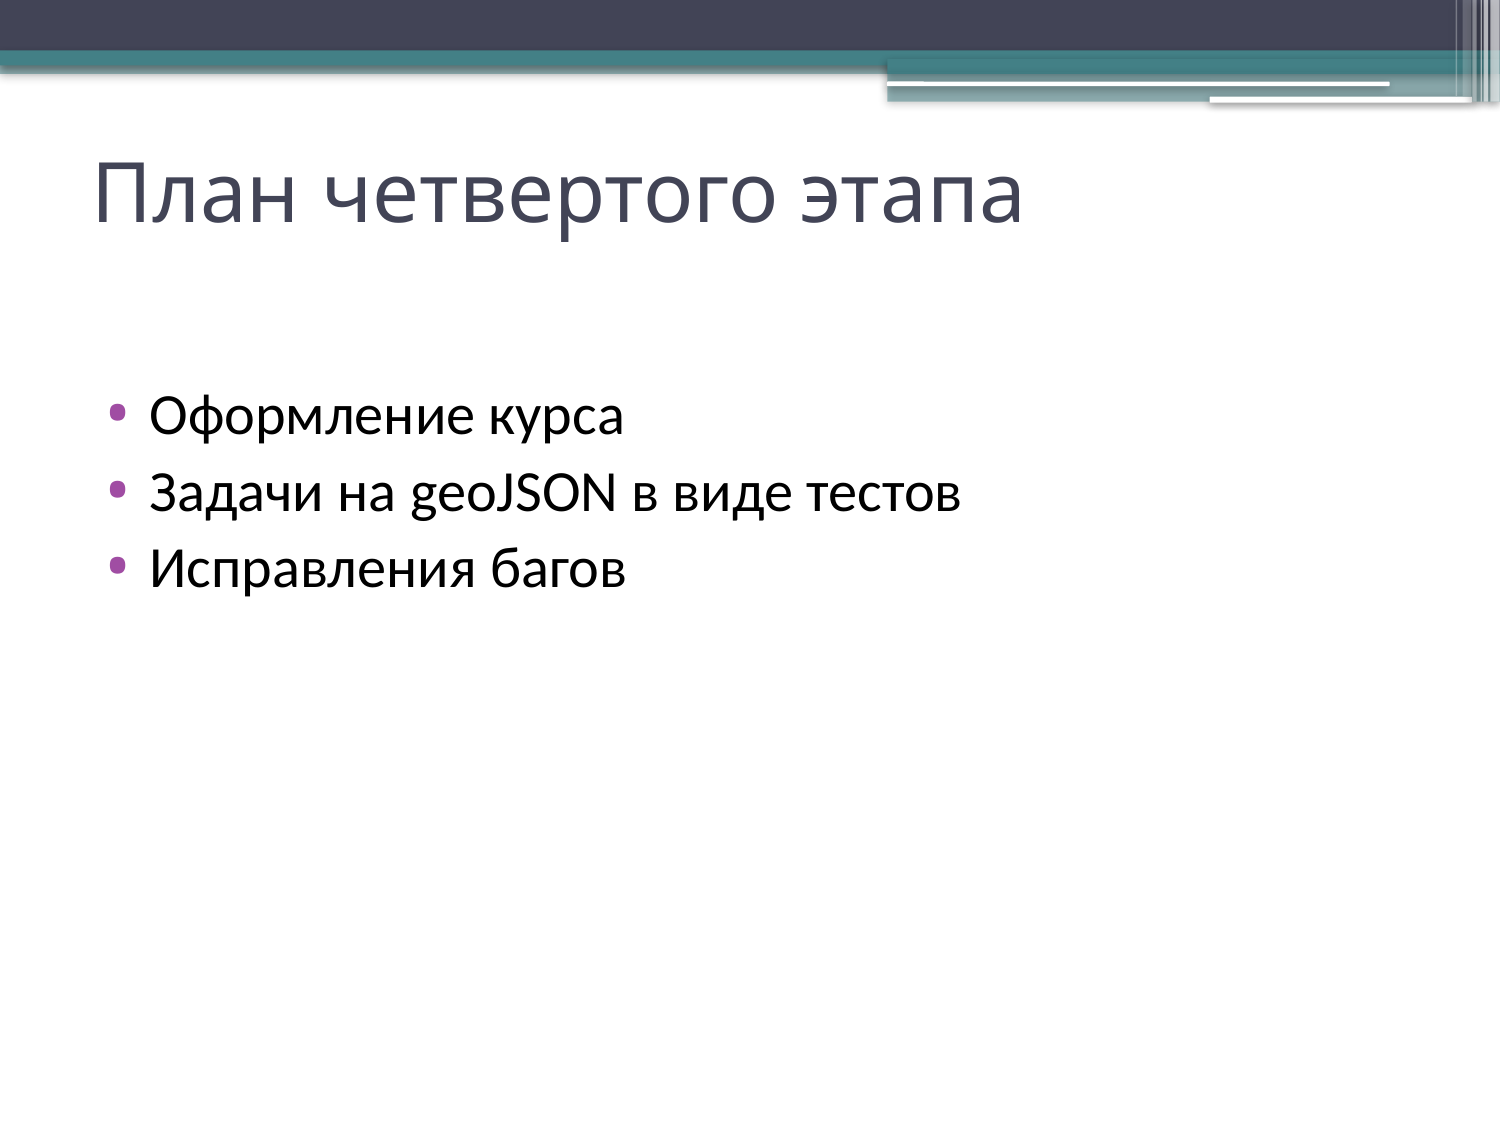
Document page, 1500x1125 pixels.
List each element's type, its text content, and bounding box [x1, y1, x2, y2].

list Оформление курса Задачи на geoJSON в виде тестов Исправления багов [75, 368, 1425, 1079]
title План четвертого этапа [76, 101, 1427, 277]
